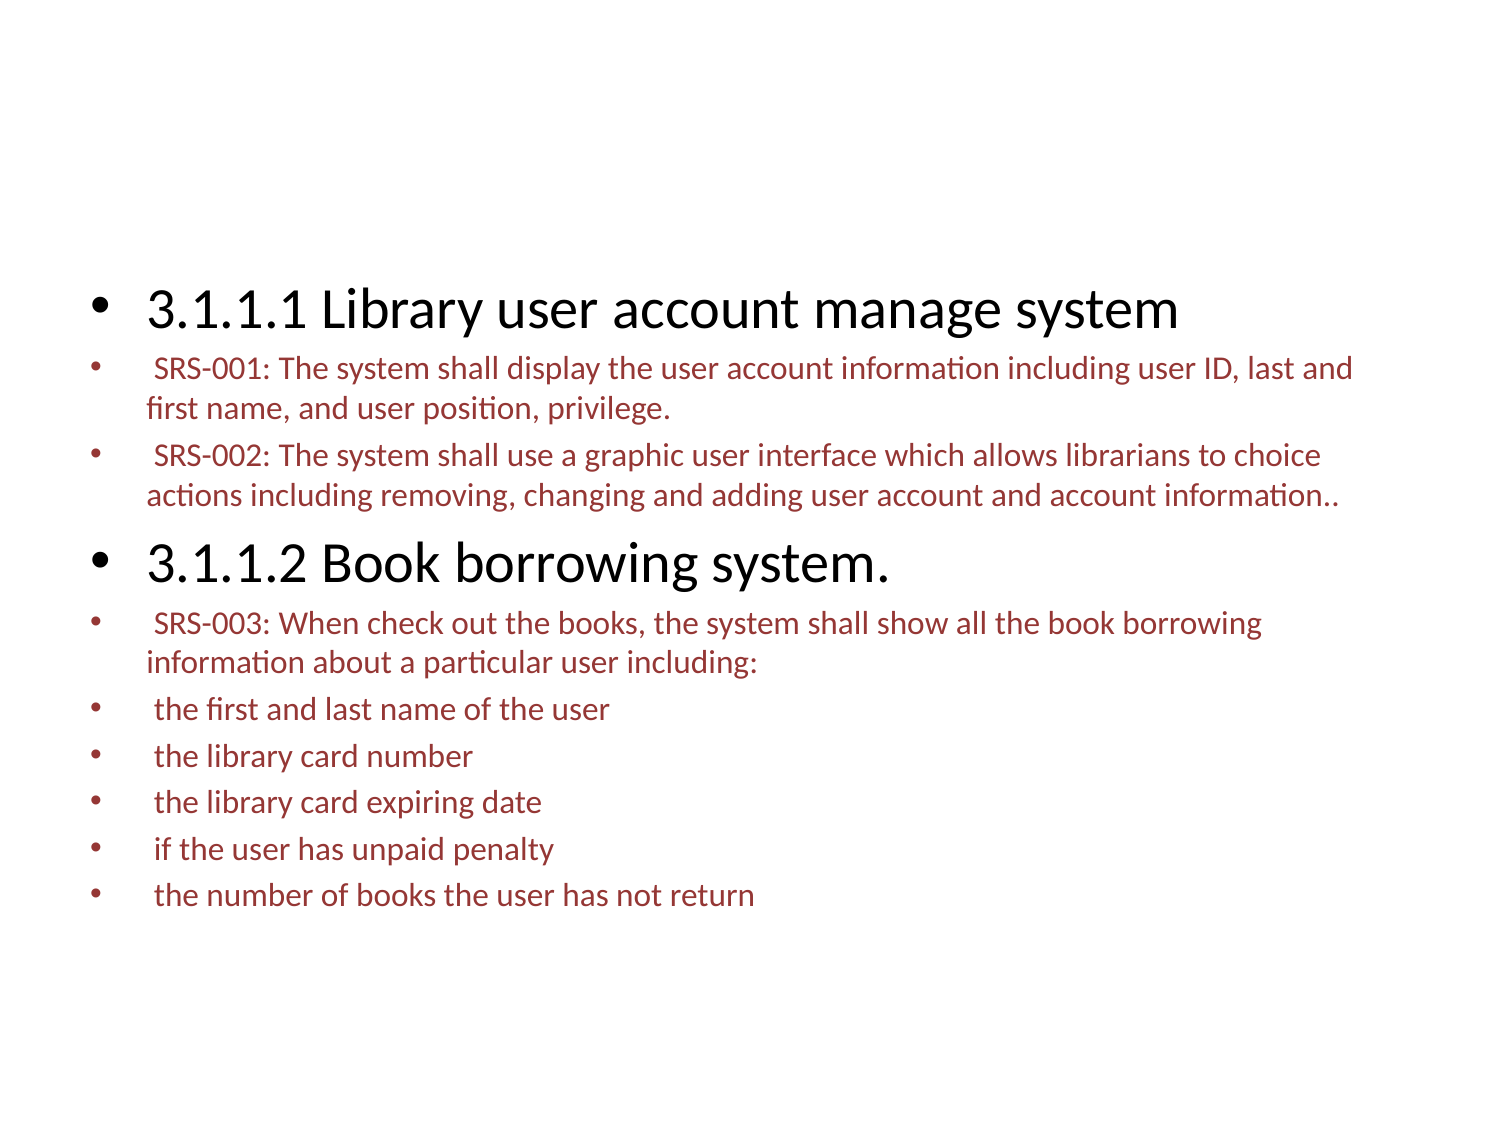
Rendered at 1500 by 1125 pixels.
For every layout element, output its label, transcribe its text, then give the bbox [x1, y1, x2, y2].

list 3.1.1.1 Library user account manage system SRS-001: The system shall display the user account information including user ID, last and first name, and user position, privilege. SRS-002: The system shall use a graphic user interface which allows librarians to choice actions including removing, changing and adding user account and account information.. 3.1.1.2 Book borrowing system. SRS-003: When check out the books, the system shall show all the book borrowing information about a particular user including: the first and last name of the user the library card number the library card expiring date if the user has unpaid penalty the number of books the user has not return [75, 262, 1425, 1005]
